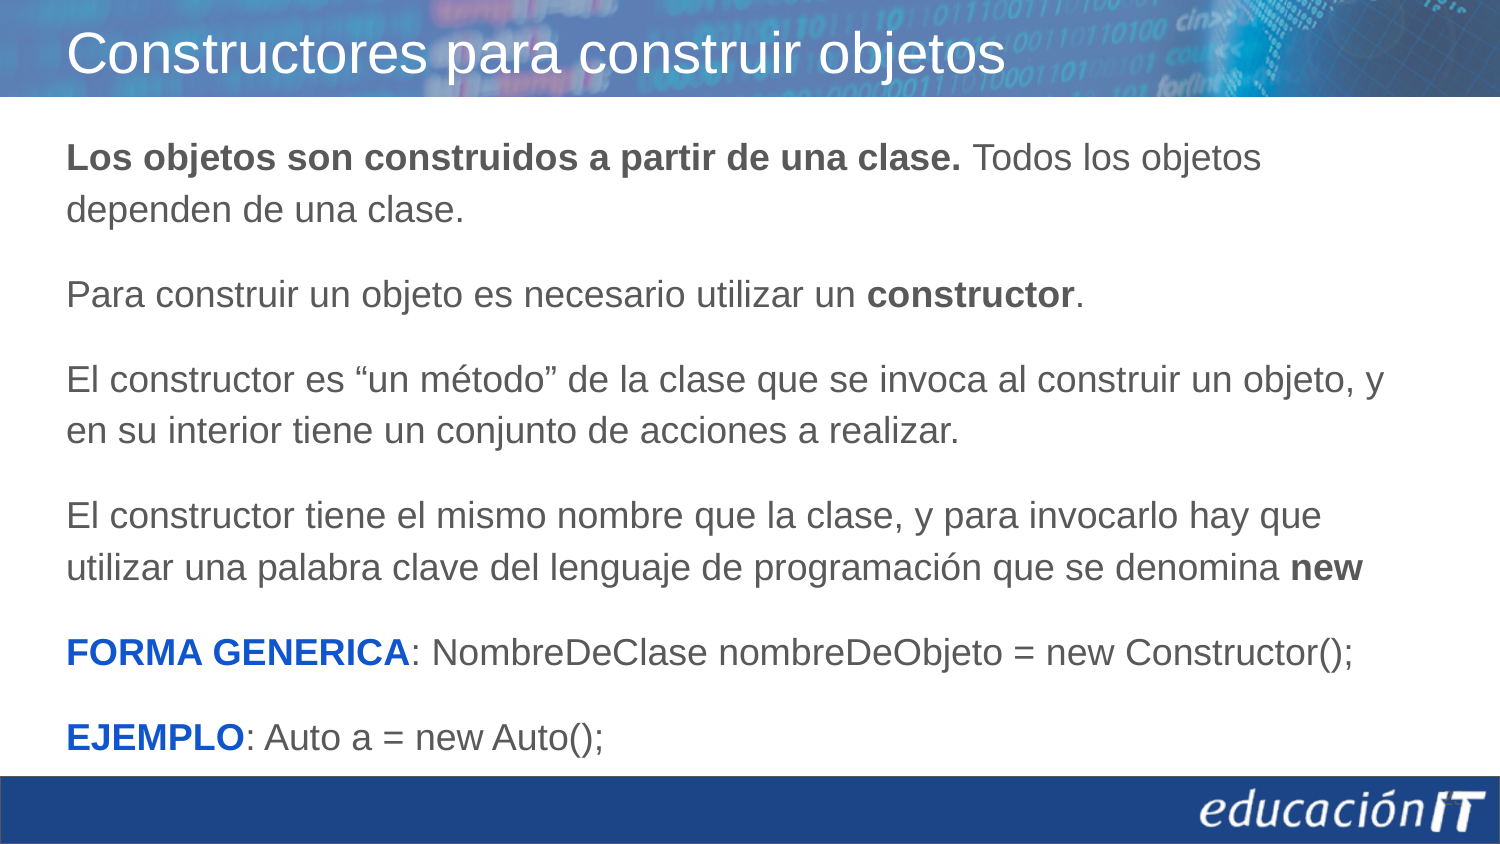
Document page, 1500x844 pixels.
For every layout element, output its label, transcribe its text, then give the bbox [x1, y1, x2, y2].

picture [1189, 777, 1497, 843]
title Constructores para construir objetos [51, 0, 1449, 94]
list Los objetos son construidos a partir de una clase. Todos los objetos dependen de una clase. Para construir un objeto es necesario utilizar un constructor. El constructor es “un método” de la clase que se invoca al construir un objeto, y en su interior tiene un conjunto de acciones a realizar. El constructor tiene el mismo nombre que la clase, y para invocarlo hay que utilizar una palabra clave del lenguaje de programación que se denomina new FORMA GENERICA: NombreDeClase nombreDeObjeto = new Constructor(); EJEMPLO: Auto a = new Auto(); [51, 111, 1449, 765]
picture [1272, 0, 1500, 97]
picture [0, 0, 1229, 97]
